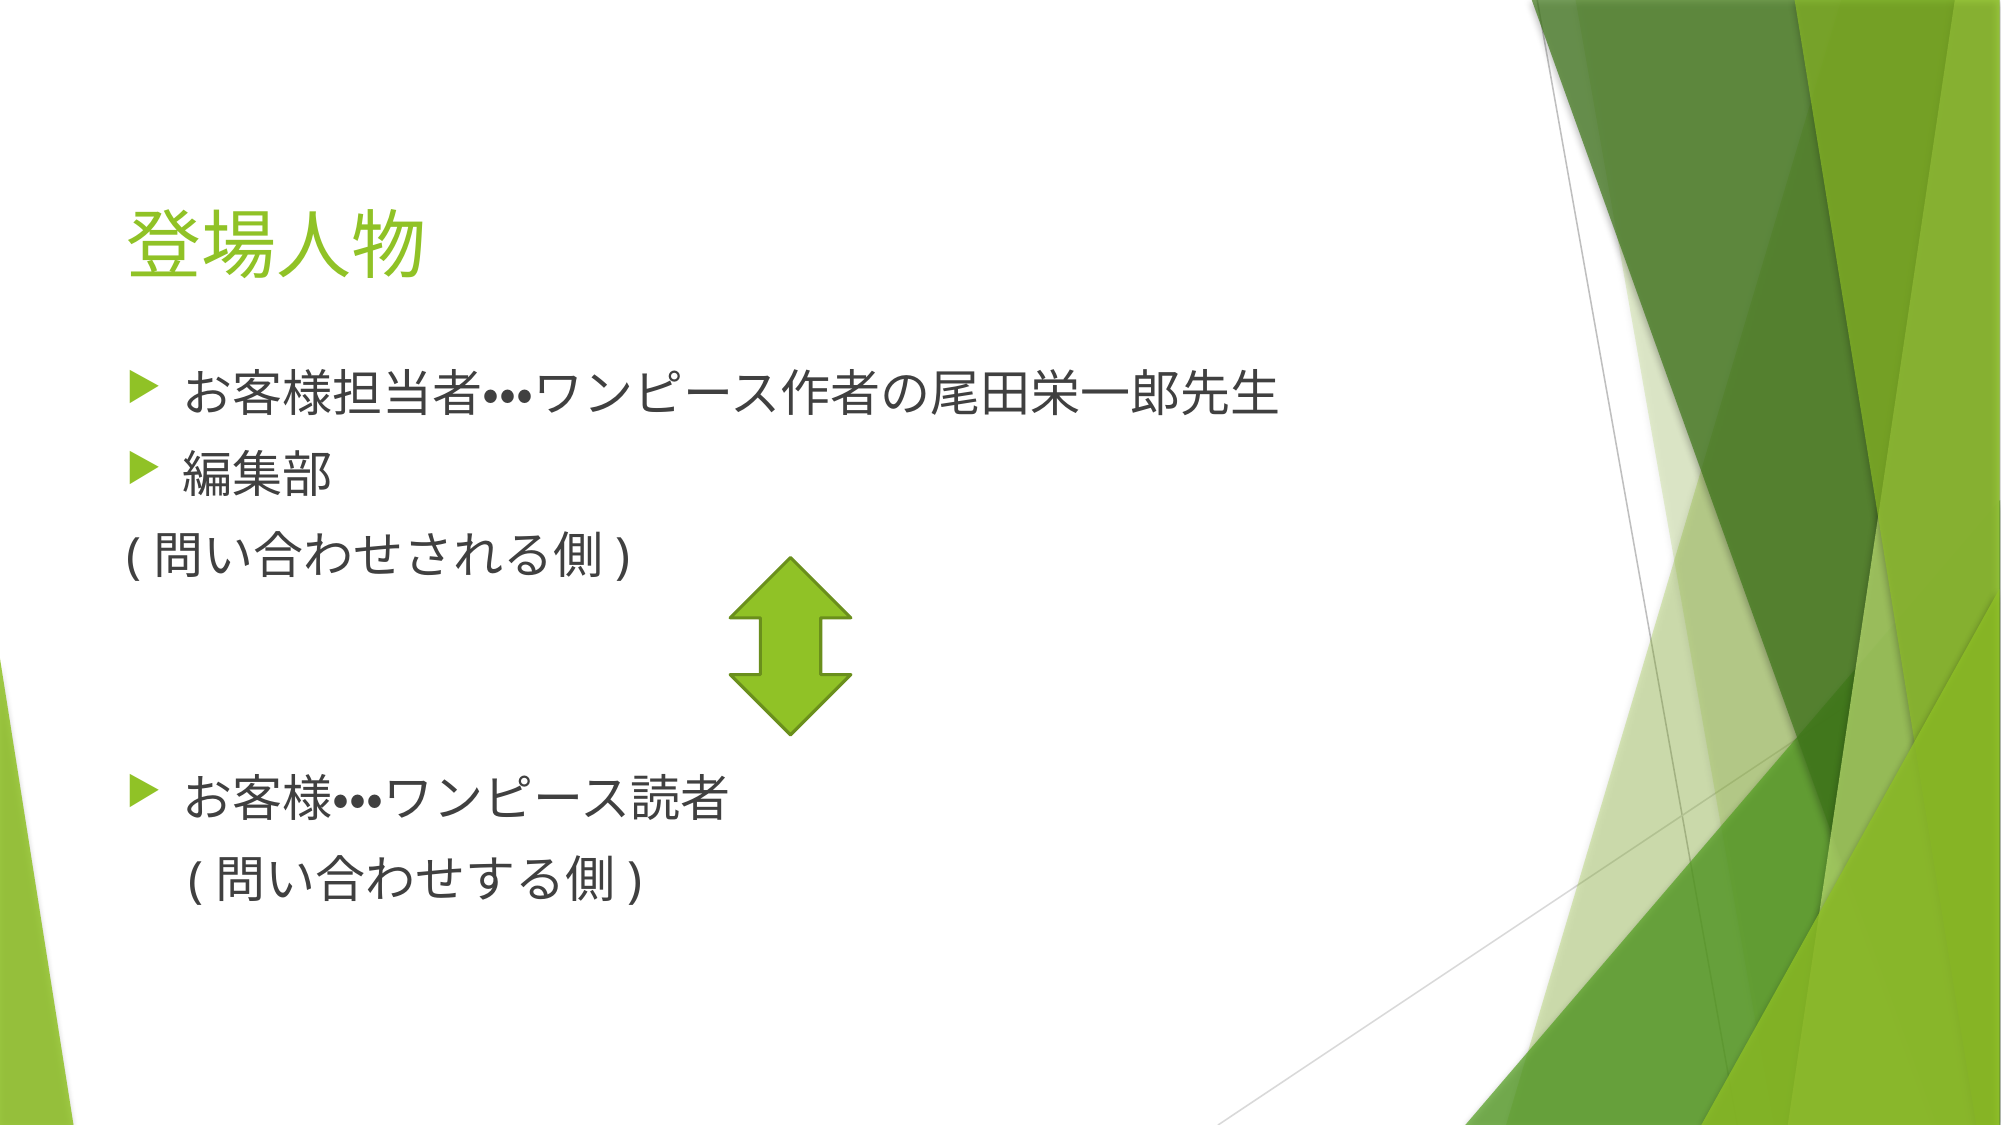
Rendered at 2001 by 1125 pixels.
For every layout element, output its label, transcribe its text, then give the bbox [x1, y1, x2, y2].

title 登場人物 [111, 99, 1522, 317]
list お客様担当者・・・ワンピース作者の尾田栄一郎先生 編集部 (問い合わせされる側) お客様・・・ワンピース読者 (問い合わせする側) [111, 354, 1522, 992]
text_box [728, 556, 853, 737]
